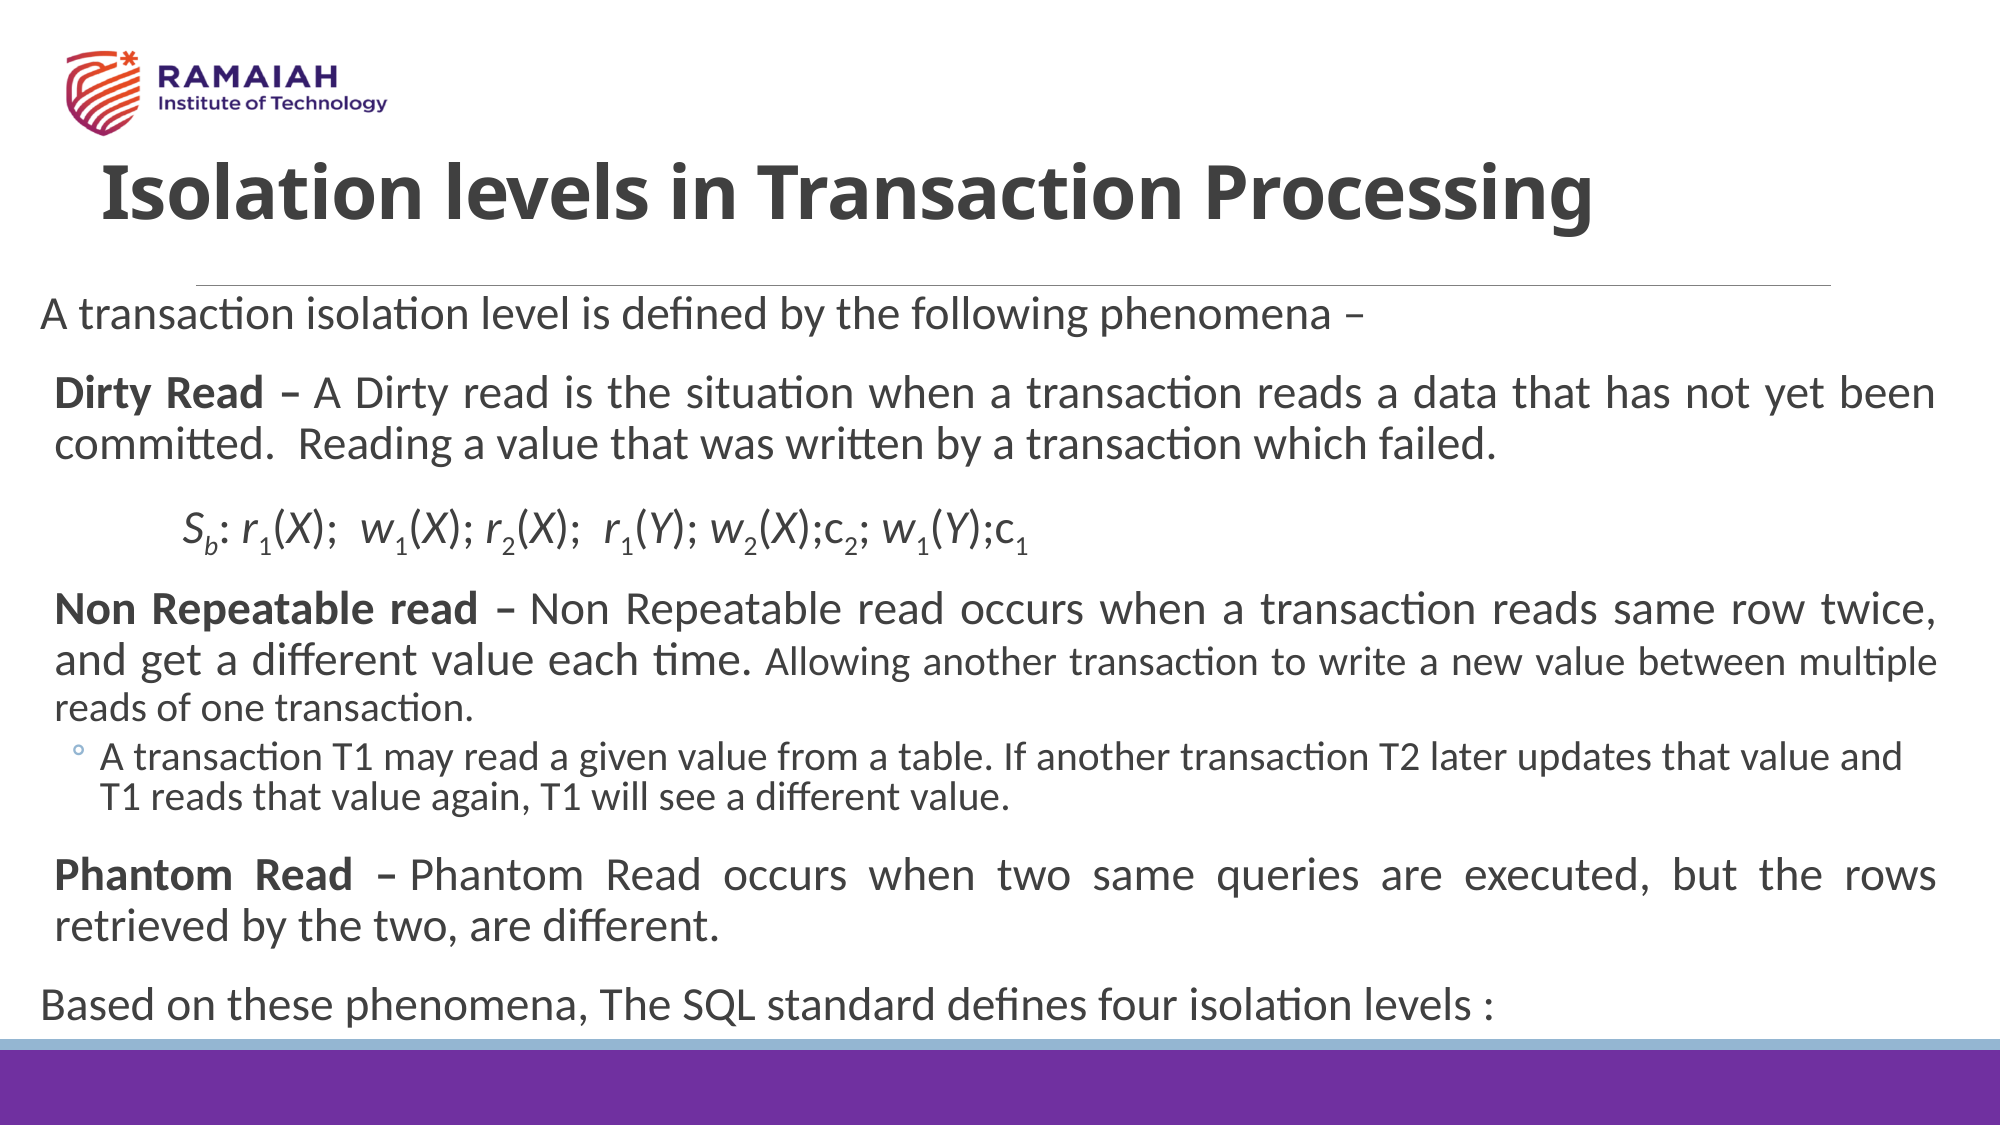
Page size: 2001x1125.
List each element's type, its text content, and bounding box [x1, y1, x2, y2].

title Isolation levels in Transaction Processing [86, 80, 1631, 243]
picture [28, 5, 429, 166]
list A transaction isolation level is defined by the following phenomena – Dirty Read – A Dirty read is the situation when a transaction reads a data that has not yet been committed. Reading a value that was written by a transaction which failed. Sb: r1(X); w1(X); r2(X); r1(Y); w2(X);c2; w1(Y);c1 Non Repeatable read – Non Repeatable read occurs when a transaction reads same row twice, and get a different value each time. Allowing another transaction to write a new value between multiple reads of one transaction. A transaction T1 may read a given value from a table. If another transaction T2 later updates that value and T1 reads that value again, T1 will see a different value. Phantom Read – Phantom Read occurs when two same queries are executed, but the rows retrieved by the two, are different. Based on these phenomena, The SQL standard defines four isolation levels : [40, 280, 1940, 1040]
